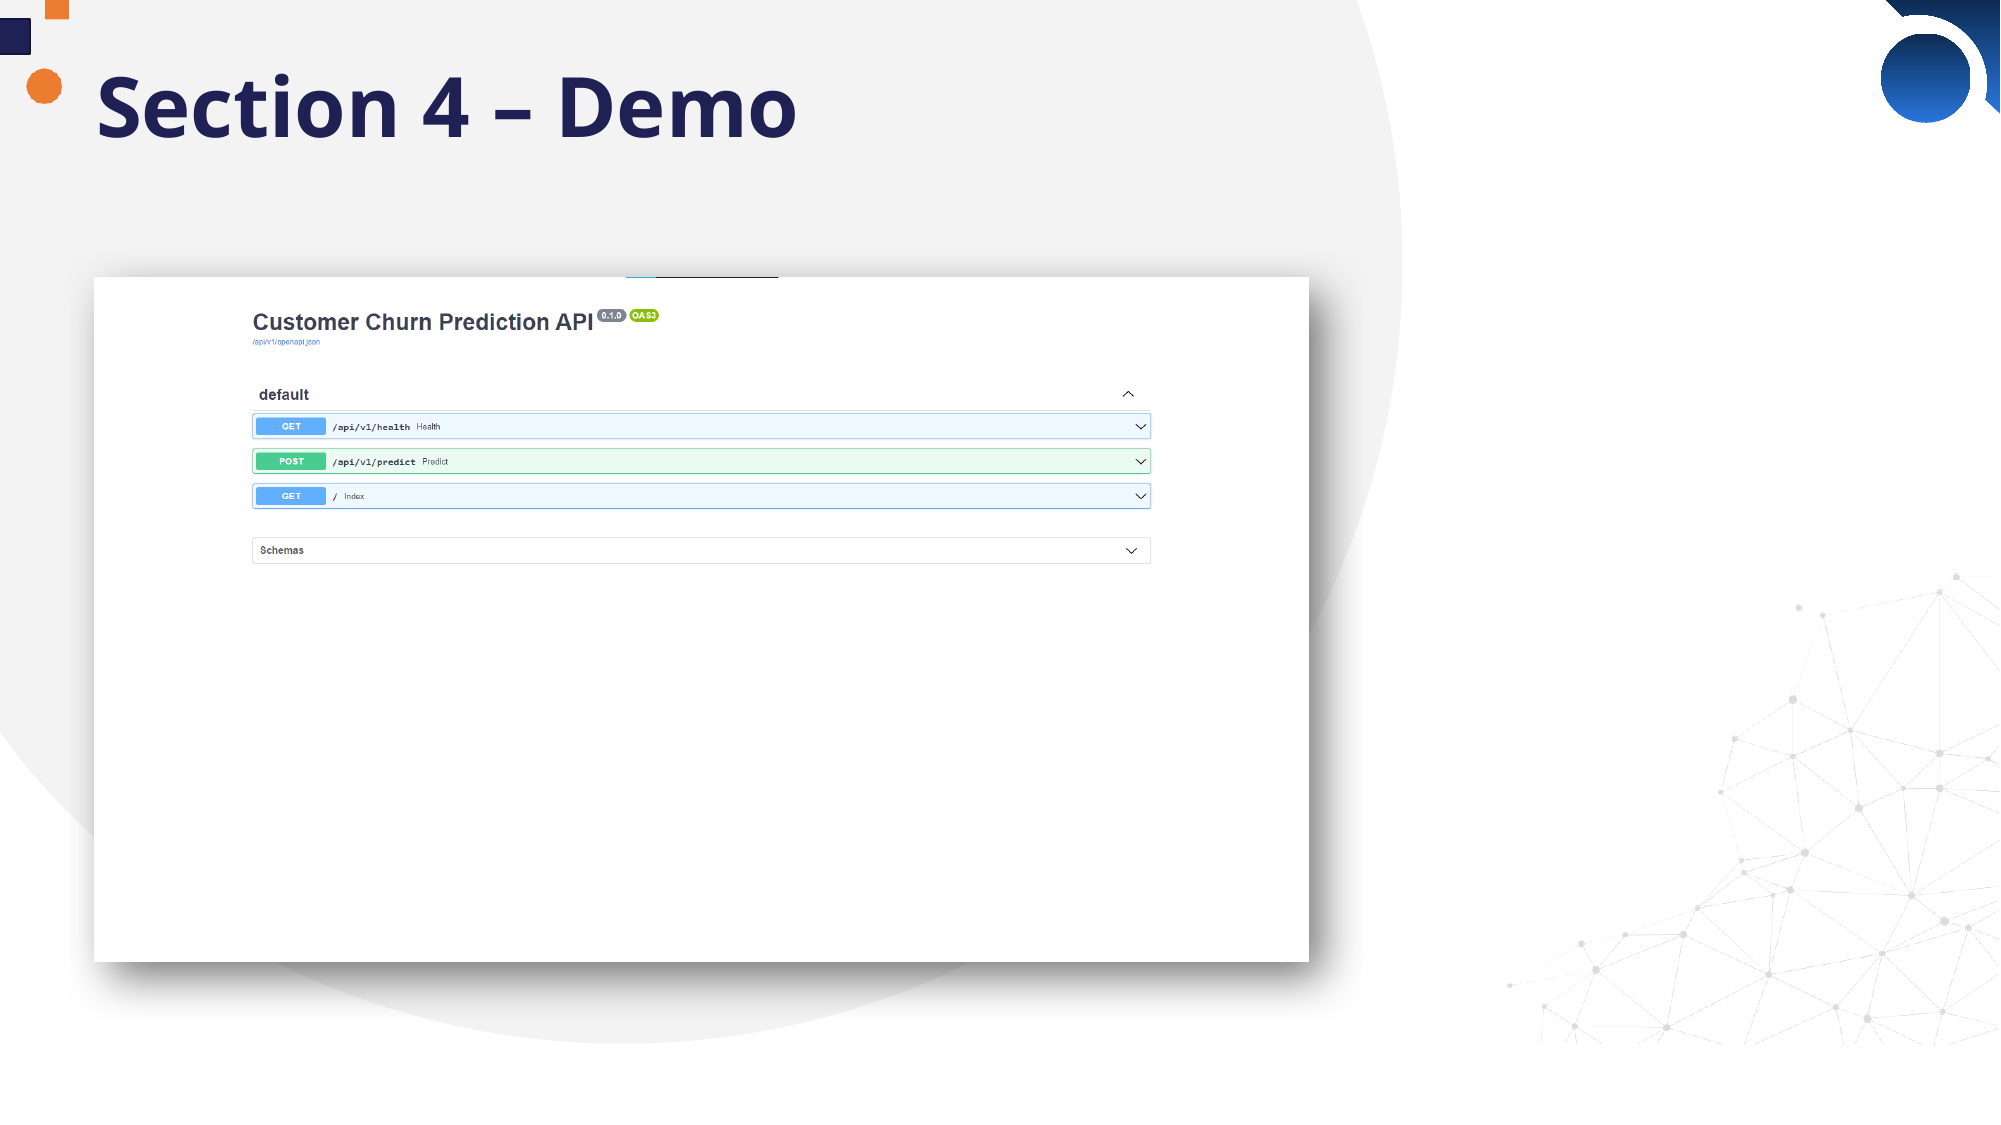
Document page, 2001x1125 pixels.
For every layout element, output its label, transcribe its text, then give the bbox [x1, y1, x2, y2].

picture [26, 68, 62, 104]
picture [94, 277, 1309, 962]
title Section 4 – Demo [94, 8, 1579, 199]
picture [1507, 573, 2000, 1045]
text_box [0, 18, 31, 55]
text_box [45, 0, 69, 20]
